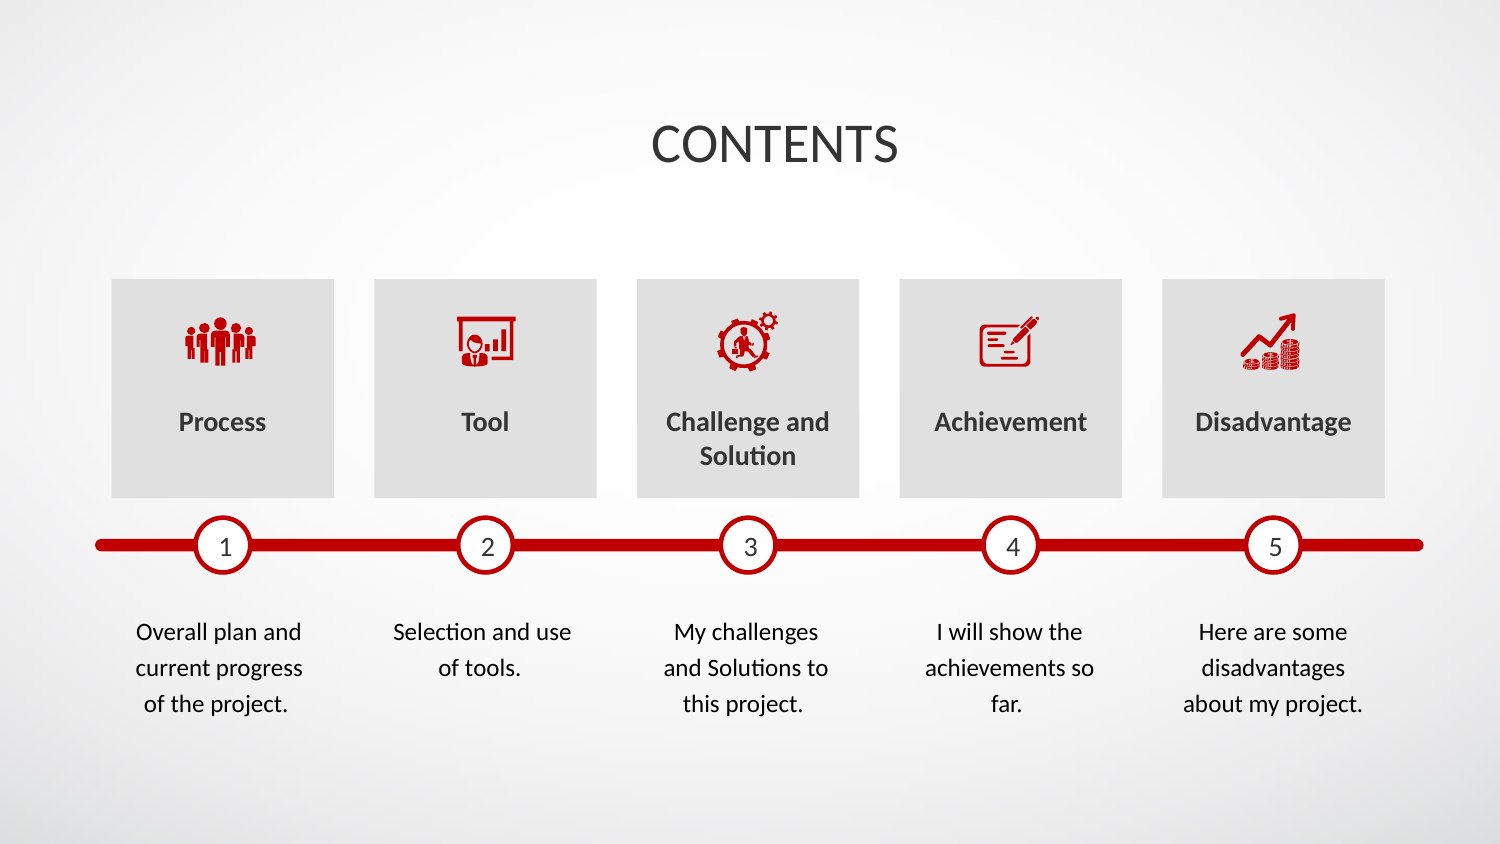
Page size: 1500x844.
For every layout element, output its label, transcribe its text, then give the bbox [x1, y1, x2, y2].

text_box 2 [457, 516, 514, 574]
text_box [776, 537, 983, 553]
text_box Here are some disadvantages about my project. [1166, 602, 1381, 725]
text_box [514, 537, 720, 553]
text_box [899, 279, 1122, 499]
text_box 4 [982, 516, 1040, 574]
text_box Selection and use of tools. [375, 602, 590, 690]
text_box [636, 279, 860, 499]
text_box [111, 279, 335, 499]
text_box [374, 279, 597, 499]
text_box Overall plan and current progress of the project. [112, 602, 327, 725]
text_box CONTENTS [498, 98, 1053, 181]
text_box I will show the achievements so far. [902, 602, 1117, 725]
text_box [1039, 537, 1245, 553]
text_box My challenges and Solutions to this project. [639, 602, 854, 725]
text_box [1156, 279, 1390, 499]
text_box [94, 537, 195, 553]
text_box [1301, 537, 1425, 553]
text_box 5 [1245, 516, 1302, 574]
text_box 1 [194, 516, 252, 574]
text_box 3 [719, 516, 777, 574]
text_box [251, 537, 458, 553]
picture [0, 0, 1500, 844]
